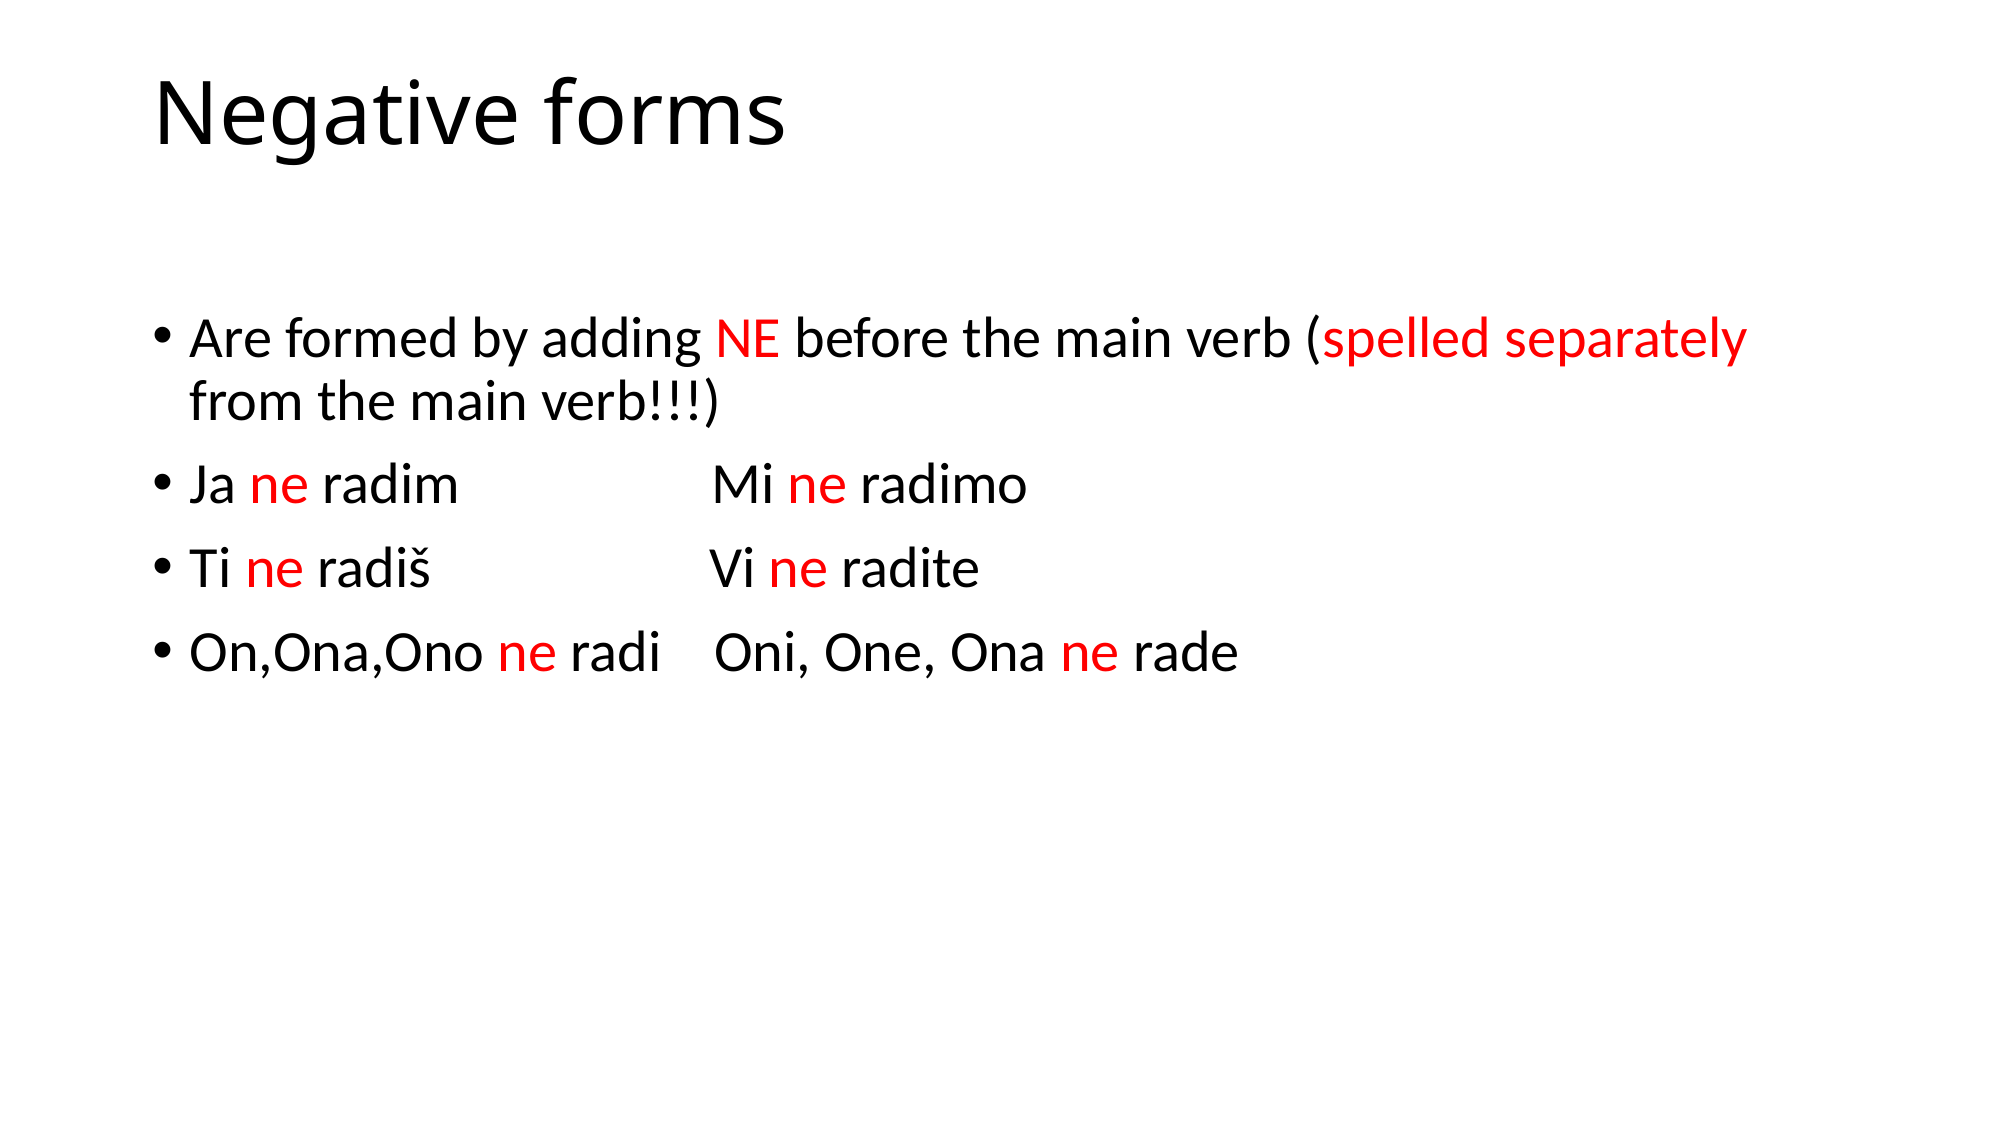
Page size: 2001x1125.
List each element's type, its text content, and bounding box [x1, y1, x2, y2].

list Are formed by adding NE before the main verb (spelled separately from the main verb!!!) Ja ne radim Mi ne radimo Ti ne radiš Vi ne radite On,Ona,Ono ne radi Oni, One, Ona ne rade [137, 299, 1863, 1014]
title Negative forms [137, 59, 1863, 278]
